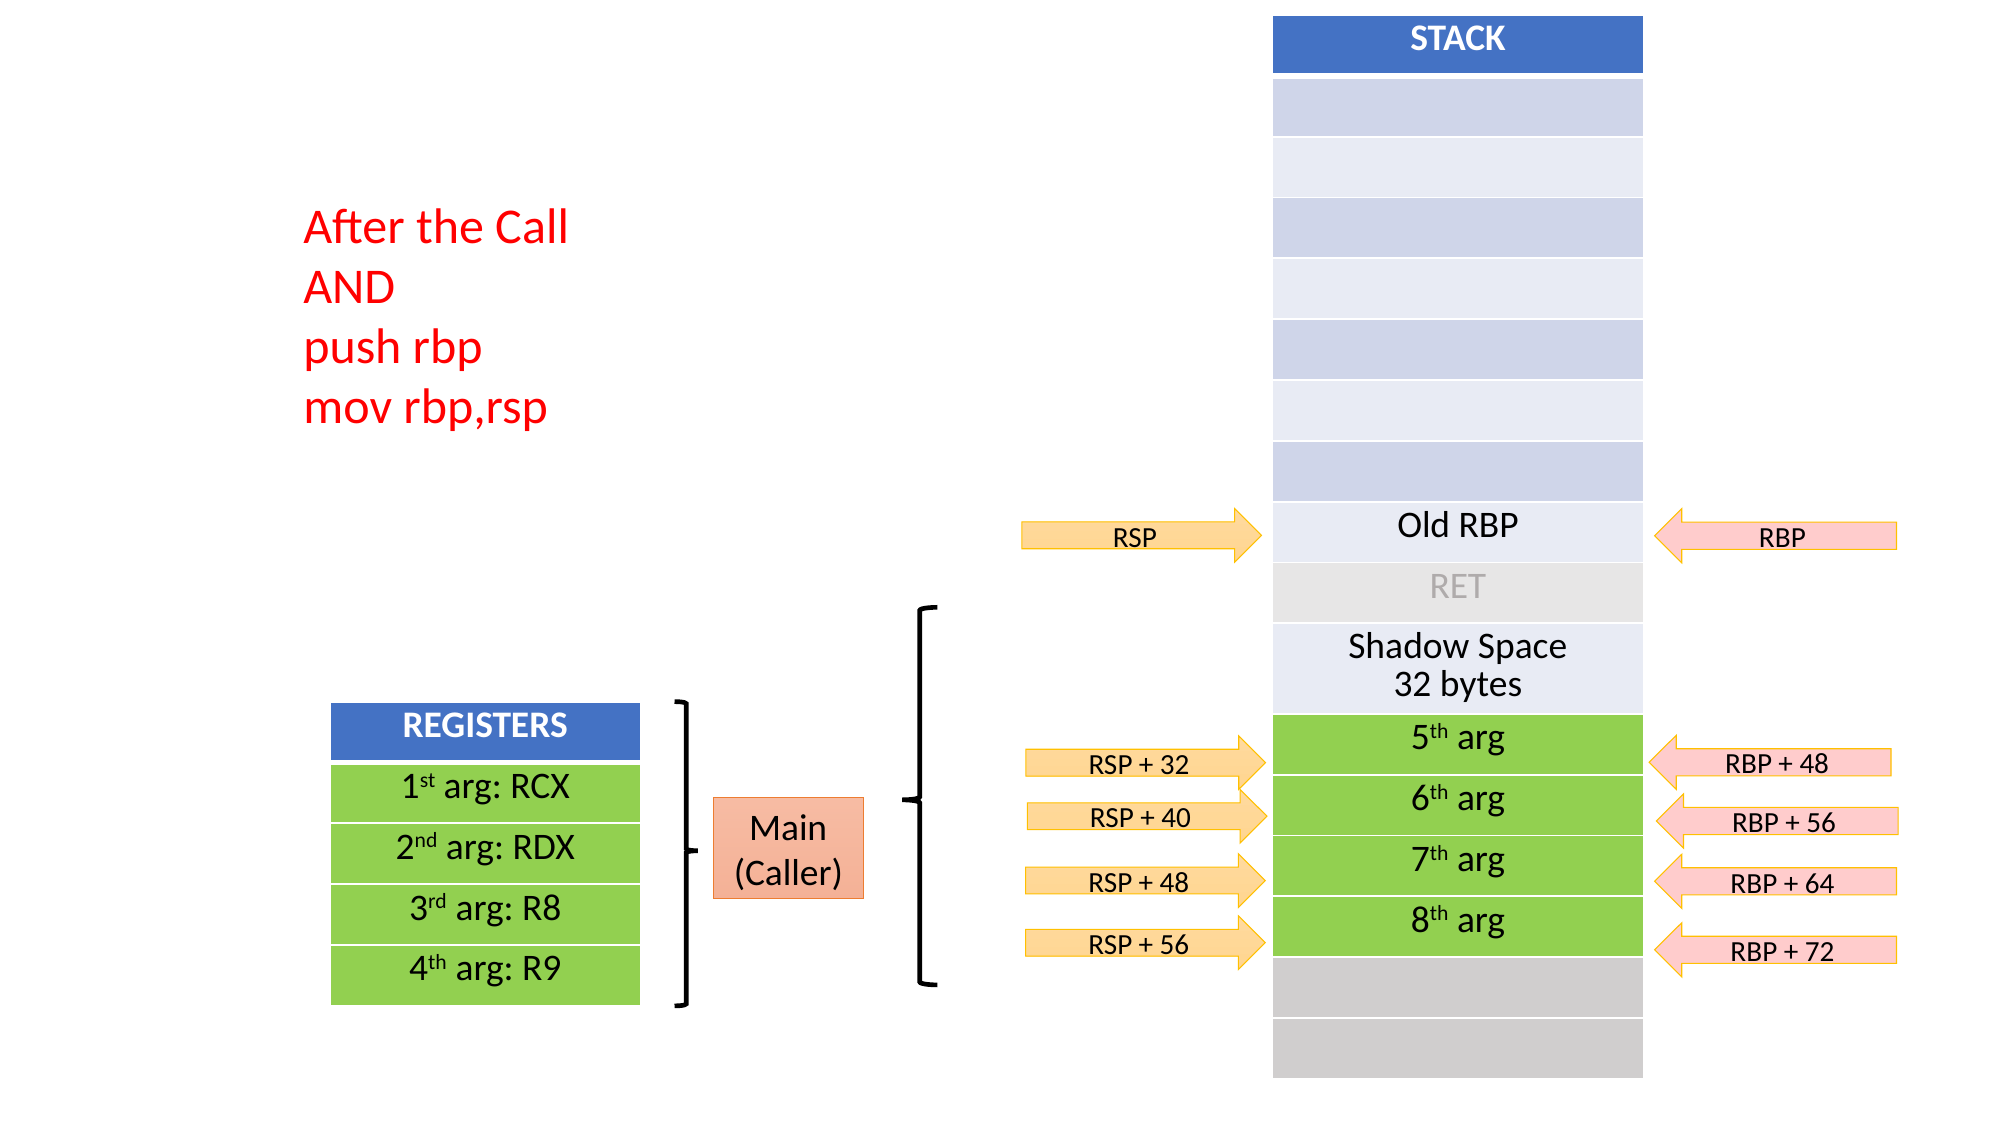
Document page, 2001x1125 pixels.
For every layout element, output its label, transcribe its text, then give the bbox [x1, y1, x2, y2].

text_box RBP [1653, 507, 1898, 565]
text_box RSP [1021, 507, 1263, 564]
text_box [674, 700, 698, 1007]
table_cell [1273, 381, 1643, 440]
table_cell [1273, 259, 1643, 318]
text_box RSP + 48 [1025, 852, 1267, 909]
table_cell [1273, 138, 1643, 197]
table_cell [1273, 198, 1643, 257]
text_box [902, 606, 938, 986]
table_header STACK [1273, 16, 1643, 73]
table_cell 4th arg: R9 [331, 946, 640, 1005]
table_cell [1273, 442, 1643, 501]
text_box After the Call AND push rbp mov rbp,rsp [288, 186, 675, 442]
table_cell 6th arg [1273, 776, 1643, 835]
text_box RBP + 48 [1648, 733, 1892, 791]
text_box RBP + 72 [1653, 921, 1898, 979]
text_box RSP + 32 [1025, 734, 1267, 791]
table_cell [1273, 79, 1643, 136]
table_cell 2nd arg: RDX [331, 824, 640, 883]
text_box RBP + 56 [1655, 792, 1899, 850]
table_cell [1273, 958, 1643, 1017]
table_cell RET [1273, 563, 1643, 622]
text_box RBP + 64 [1653, 852, 1898, 910]
table_cell [1273, 1019, 1643, 1078]
table_cell [1273, 320, 1643, 379]
table_cell Shadow Space 32 bytes [1273, 624, 1643, 713]
text_box RSP + 56 [1025, 914, 1267, 971]
table_cell 1st arg: RCX [331, 765, 640, 822]
table_cell 5th arg [1273, 715, 1643, 774]
text_box RSP + 40 [1026, 788, 1268, 845]
text_box Main (Caller) [713, 797, 864, 899]
table_cell Old RBP [1273, 503, 1643, 562]
table_cell 8th arg [1273, 897, 1643, 956]
table_cell 7th arg [1273, 836, 1643, 895]
table_header REGISTERS [331, 703, 640, 760]
table_cell 3rd arg: R8 [331, 885, 640, 944]
